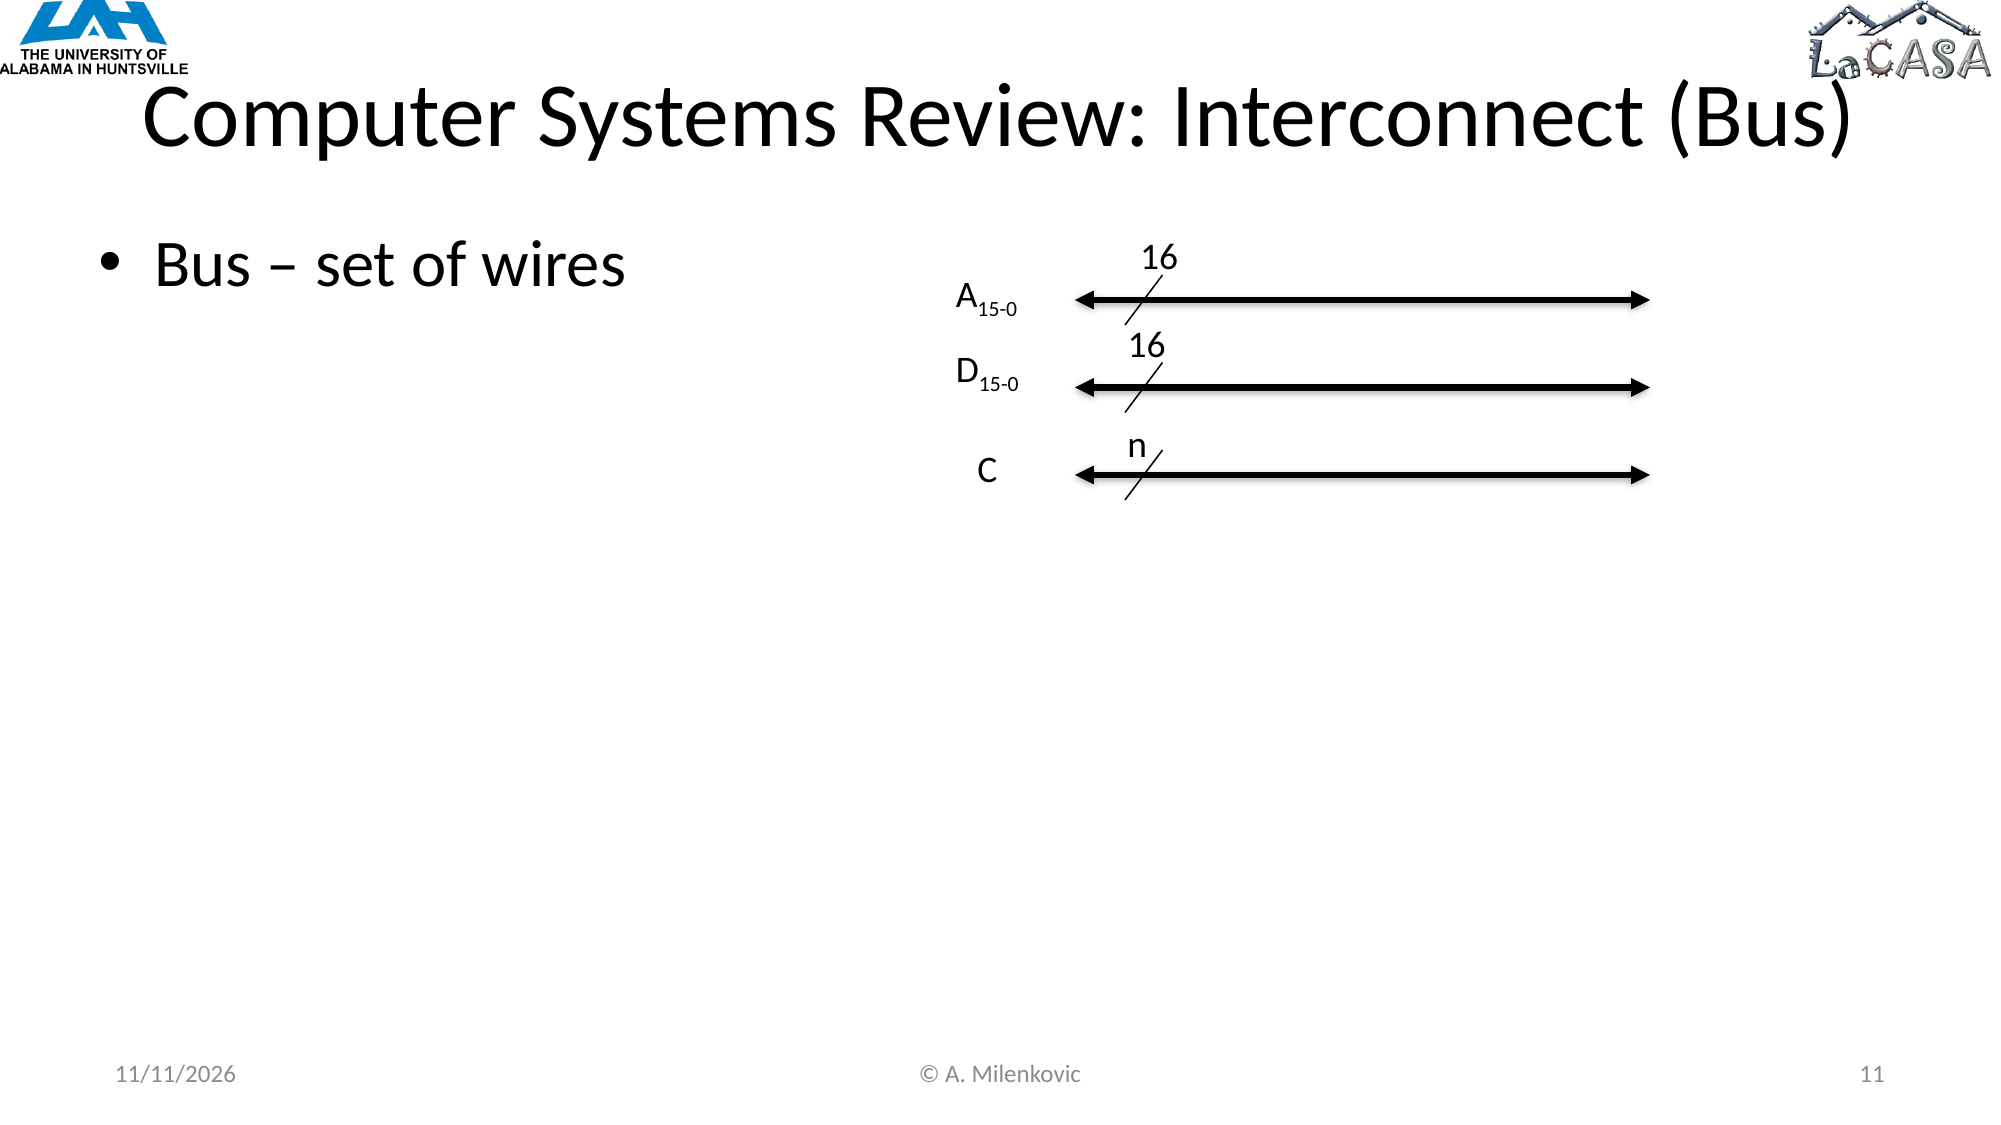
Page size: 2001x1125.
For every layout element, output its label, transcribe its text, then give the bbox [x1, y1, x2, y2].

text_box D15-0 [941, 337, 1034, 404]
list Bus – set of wires [83, 212, 1884, 955]
text_box C [962, 437, 1013, 498]
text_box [1124, 362, 1163, 413]
text_box A15-0 [941, 262, 1033, 329]
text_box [1124, 274, 1163, 326]
footer © A. Milenkovic [683, 1042, 1317, 1103]
title Computer Systems Review: Interconnect (Bus) [99, 45, 1900, 175]
text_box 16 [1112, 312, 1181, 373]
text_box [1124, 449, 1163, 501]
picture [0, 0, 189, 75]
text_box 16 [1125, 224, 1194, 285]
slide_number 11 [1433, 1042, 1900, 1103]
text_box n [1112, 412, 1163, 473]
picture [1798, 0, 2000, 85]
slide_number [99, 1042, 567, 1103]
